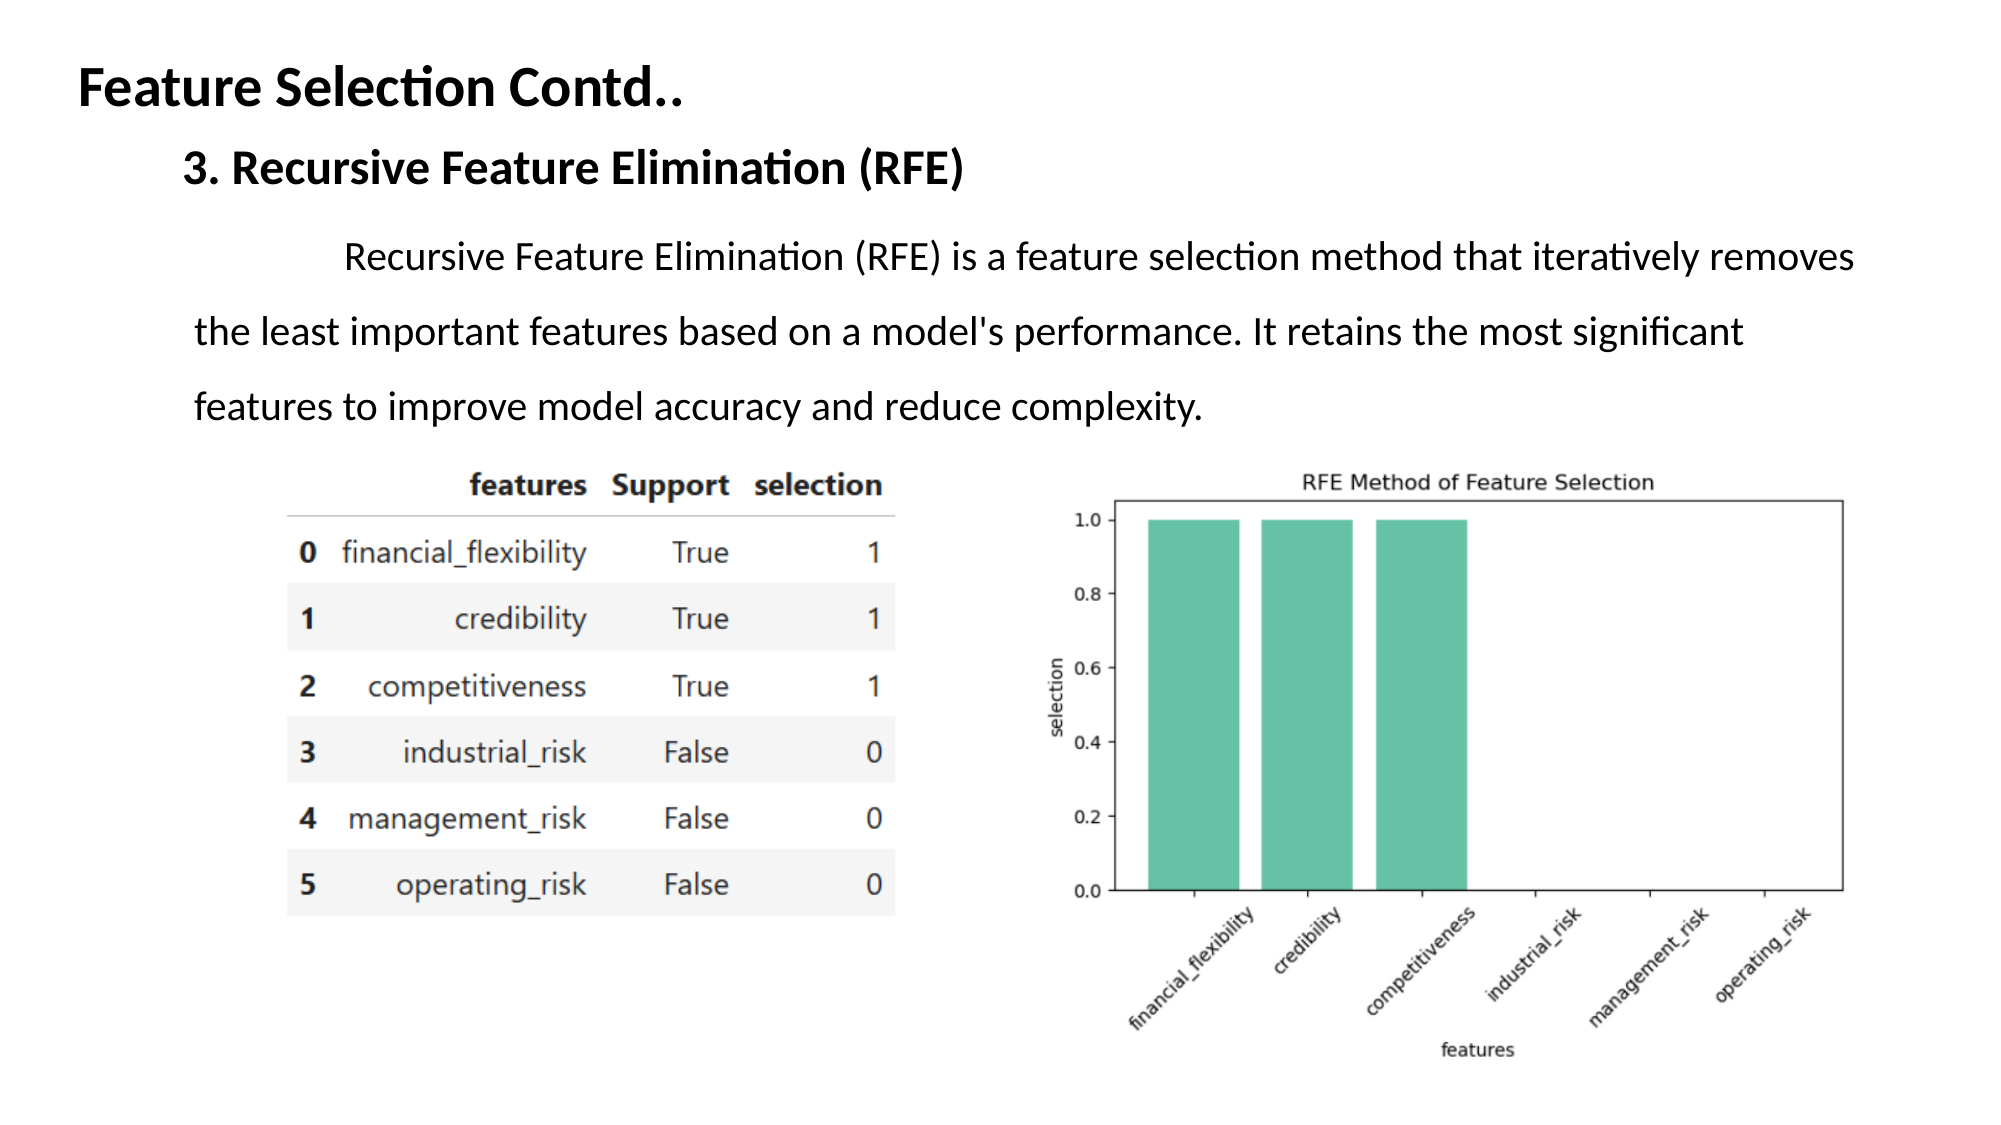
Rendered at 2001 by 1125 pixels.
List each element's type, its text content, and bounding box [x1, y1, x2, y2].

picture [1035, 457, 1873, 1063]
text_box 3. Recursive Feature Elimination (RFE) [167, 126, 1168, 202]
text_box Recursive Feature Elimination (RFE) is a feature selection method that iteratively removes the least important features based on a model's performance. It retains the most significant features to improve model accuracy and reduce complexity. [179, 195, 1873, 436]
picture [269, 457, 917, 935]
text_box Feature Selection Contd.. [63, 40, 763, 125]
